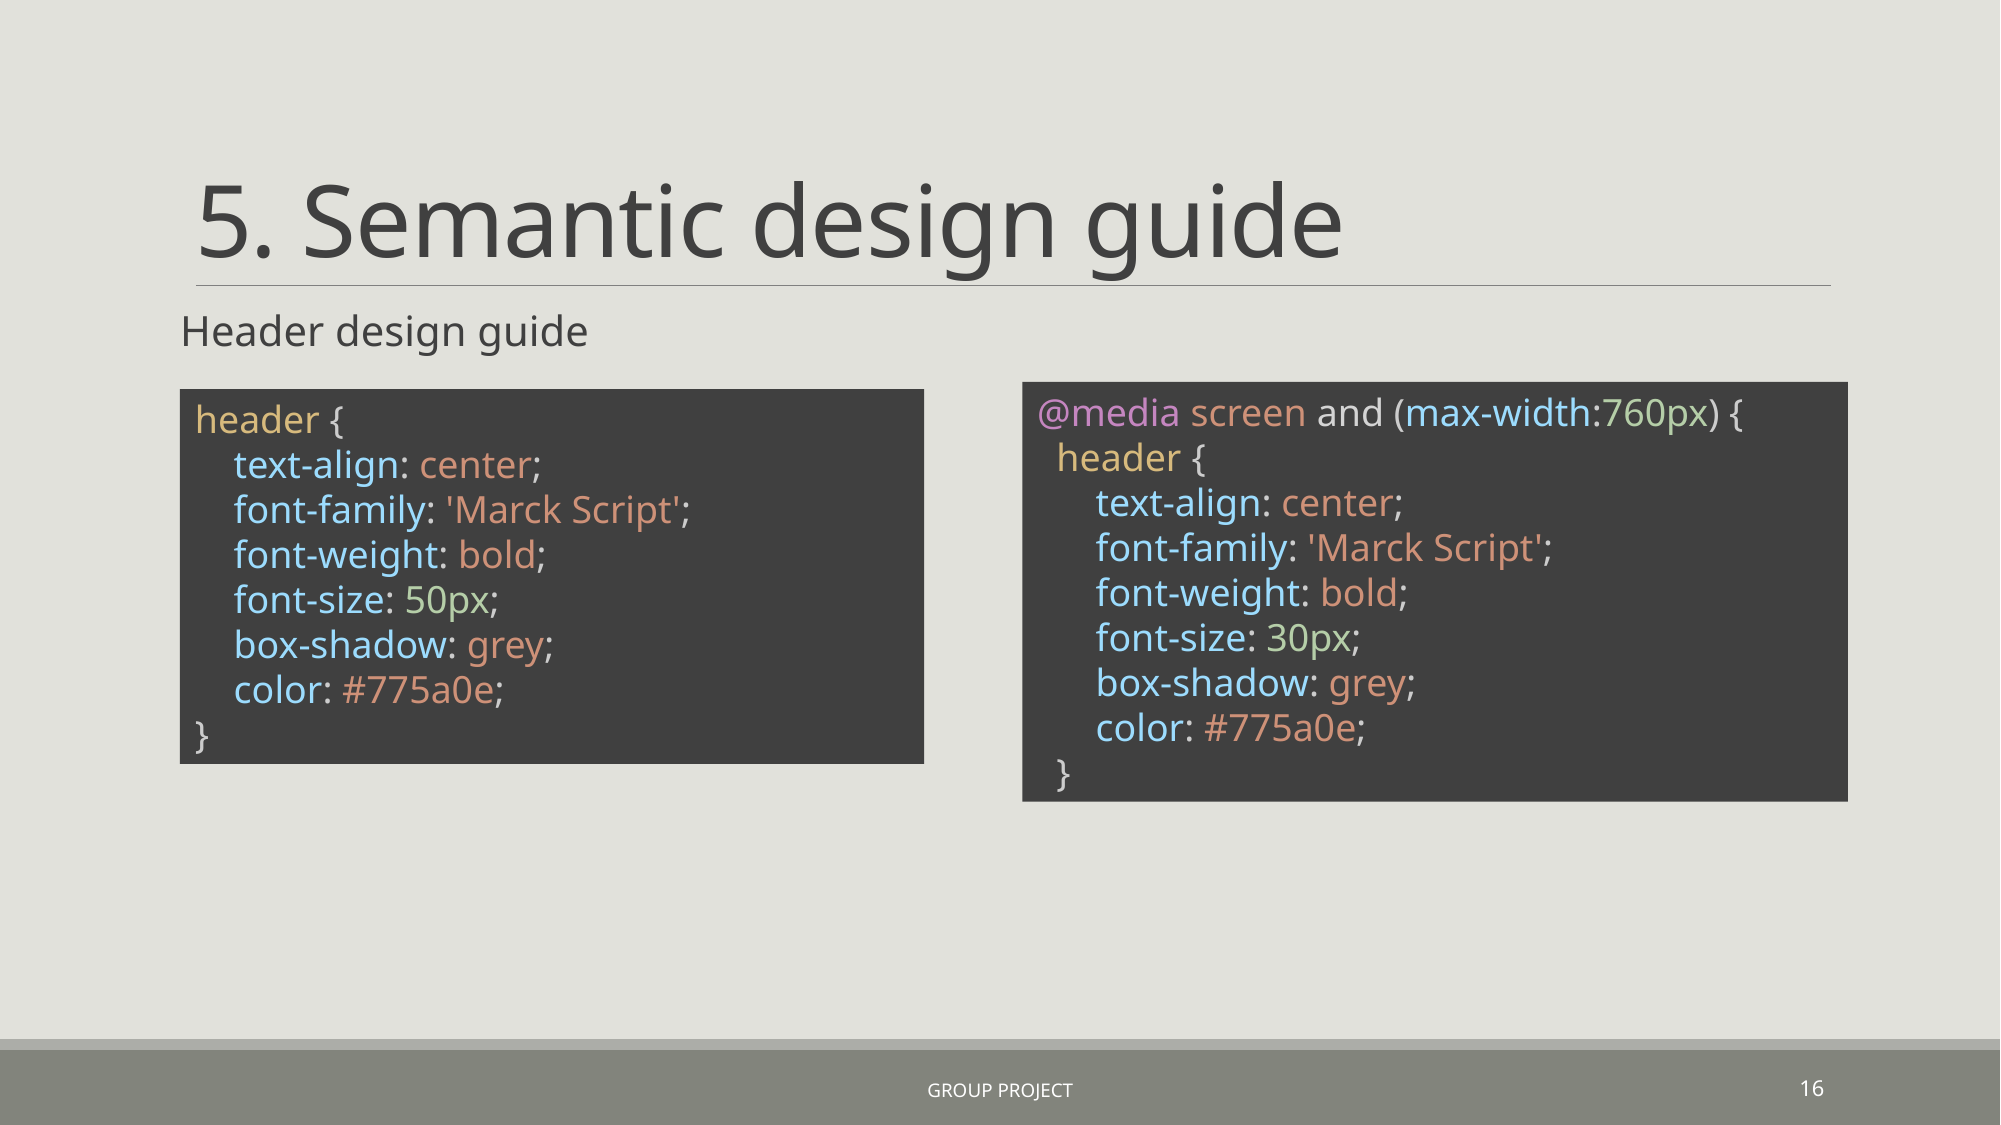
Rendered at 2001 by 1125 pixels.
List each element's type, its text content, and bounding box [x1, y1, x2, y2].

slide_number 16 [1624, 1059, 1840, 1120]
text_box header { text-align: center; font-family: 'Marck Script'; font-weight: bold; font-size: 50px; box-shadow: grey; color: #775a0e; } [179, 389, 925, 764]
title 5. Semantic design guide [180, 47, 1830, 285]
footer Group project [604, 1059, 1396, 1120]
text_box @media screen and (max-width:760px) { header { text-align: center; font-family: 'Marck Script'; font-weight: bold; font-size: 30px; box-shadow: grey; color: #775a0e; } [1022, 381, 1848, 802]
list Header design guide [180, 302, 1830, 963]
